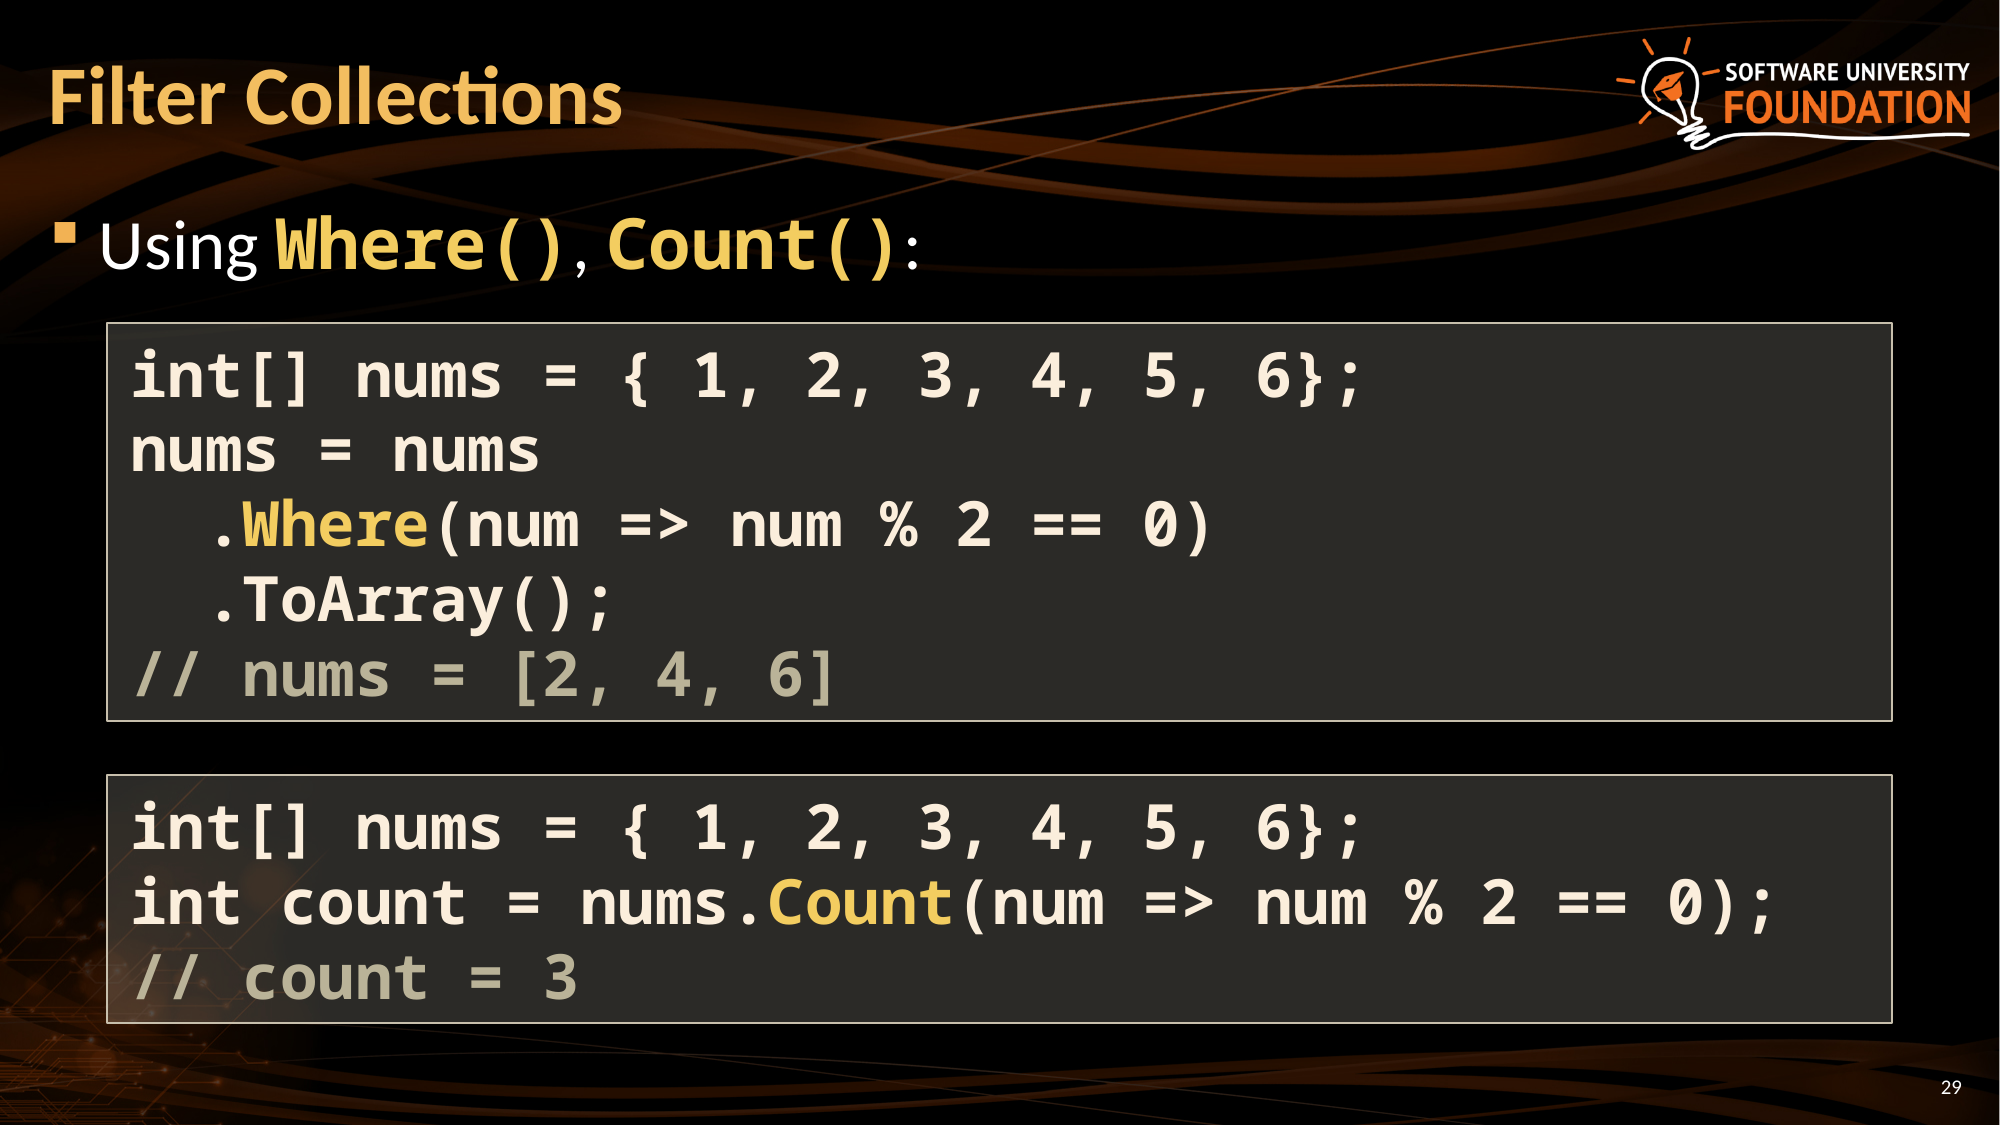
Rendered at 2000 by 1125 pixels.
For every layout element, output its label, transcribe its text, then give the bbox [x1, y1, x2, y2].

picture [0, 0, 2000, 1125]
list Using Where(), Count(): [31, 188, 1968, 1103]
text_box int[] nums = { 1, 2, 3, 4, 5, 6}; nums = nums .Where(num => num % 2 == 0) .ToArray(); // nums = [2, 4, 6] [106, 322, 1892, 722]
text_box int[] nums = { 1, 2, 3, 4, 5, 6}; int count = nums.Count(num => num % 2 == 0); // count = 3 [106, 774, 1892, 1024]
title Filter Collections [30, 6, 1602, 189]
